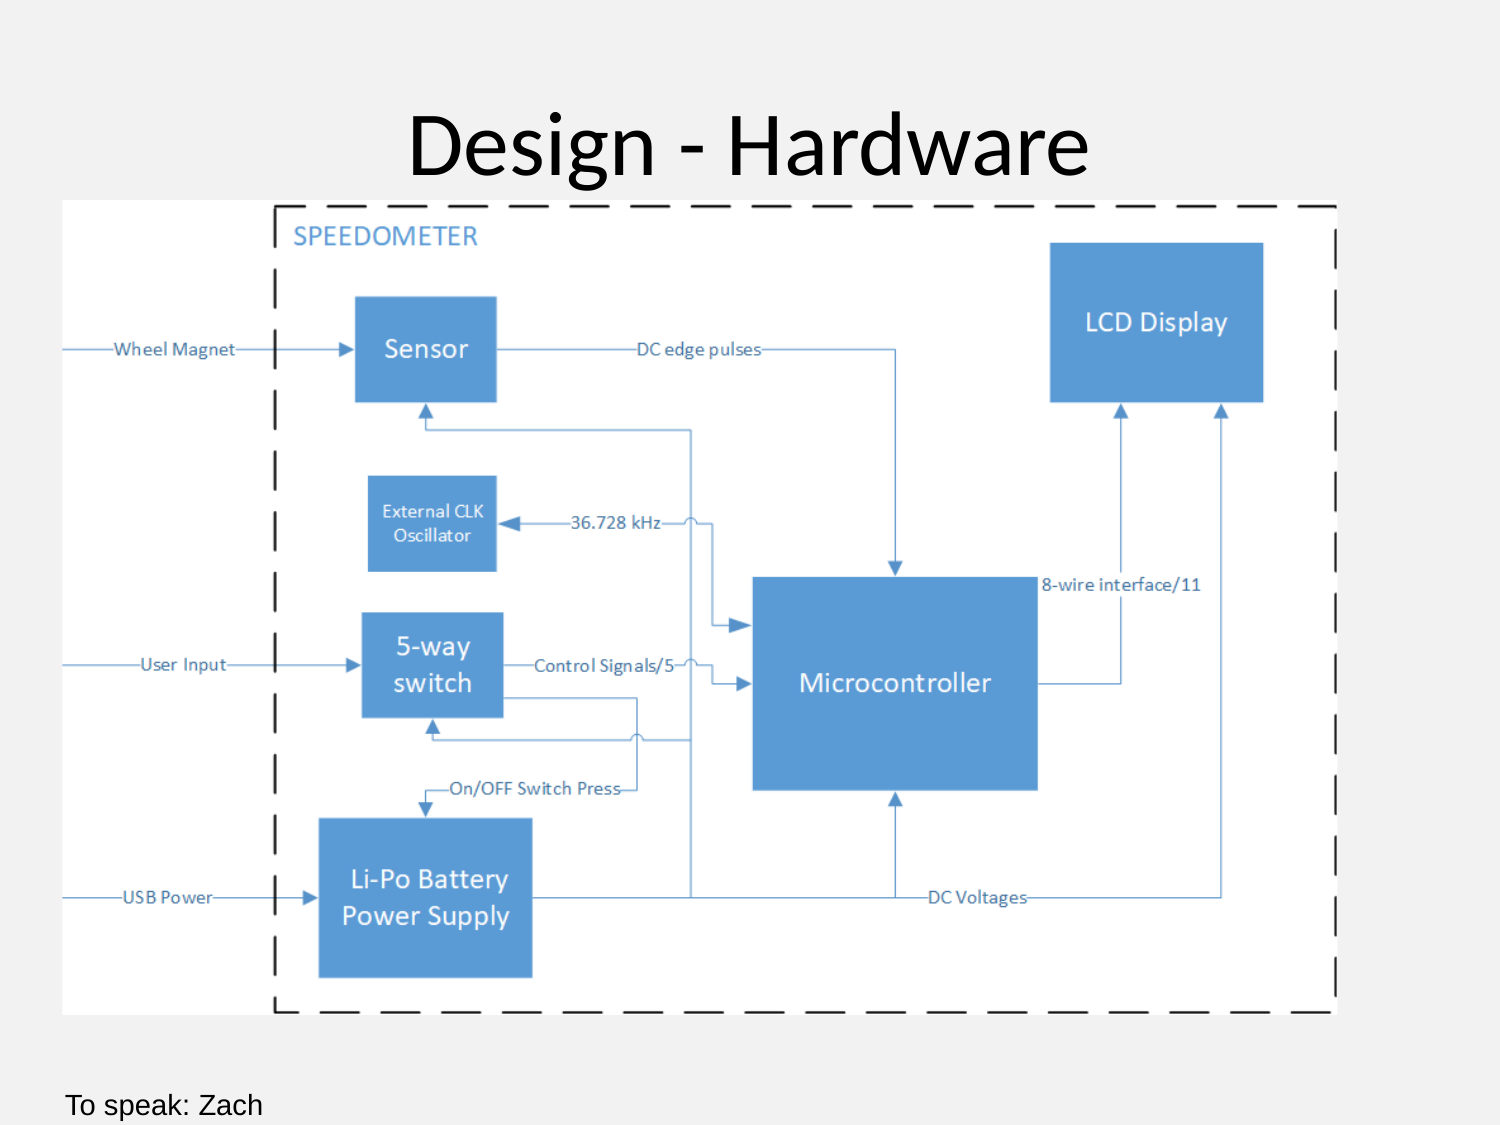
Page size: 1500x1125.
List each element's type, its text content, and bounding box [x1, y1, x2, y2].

text_box To speak: Zach [49, 1071, 427, 1125]
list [62, 199, 1338, 1015]
title Design - Hardware [75, 45, 1425, 233]
